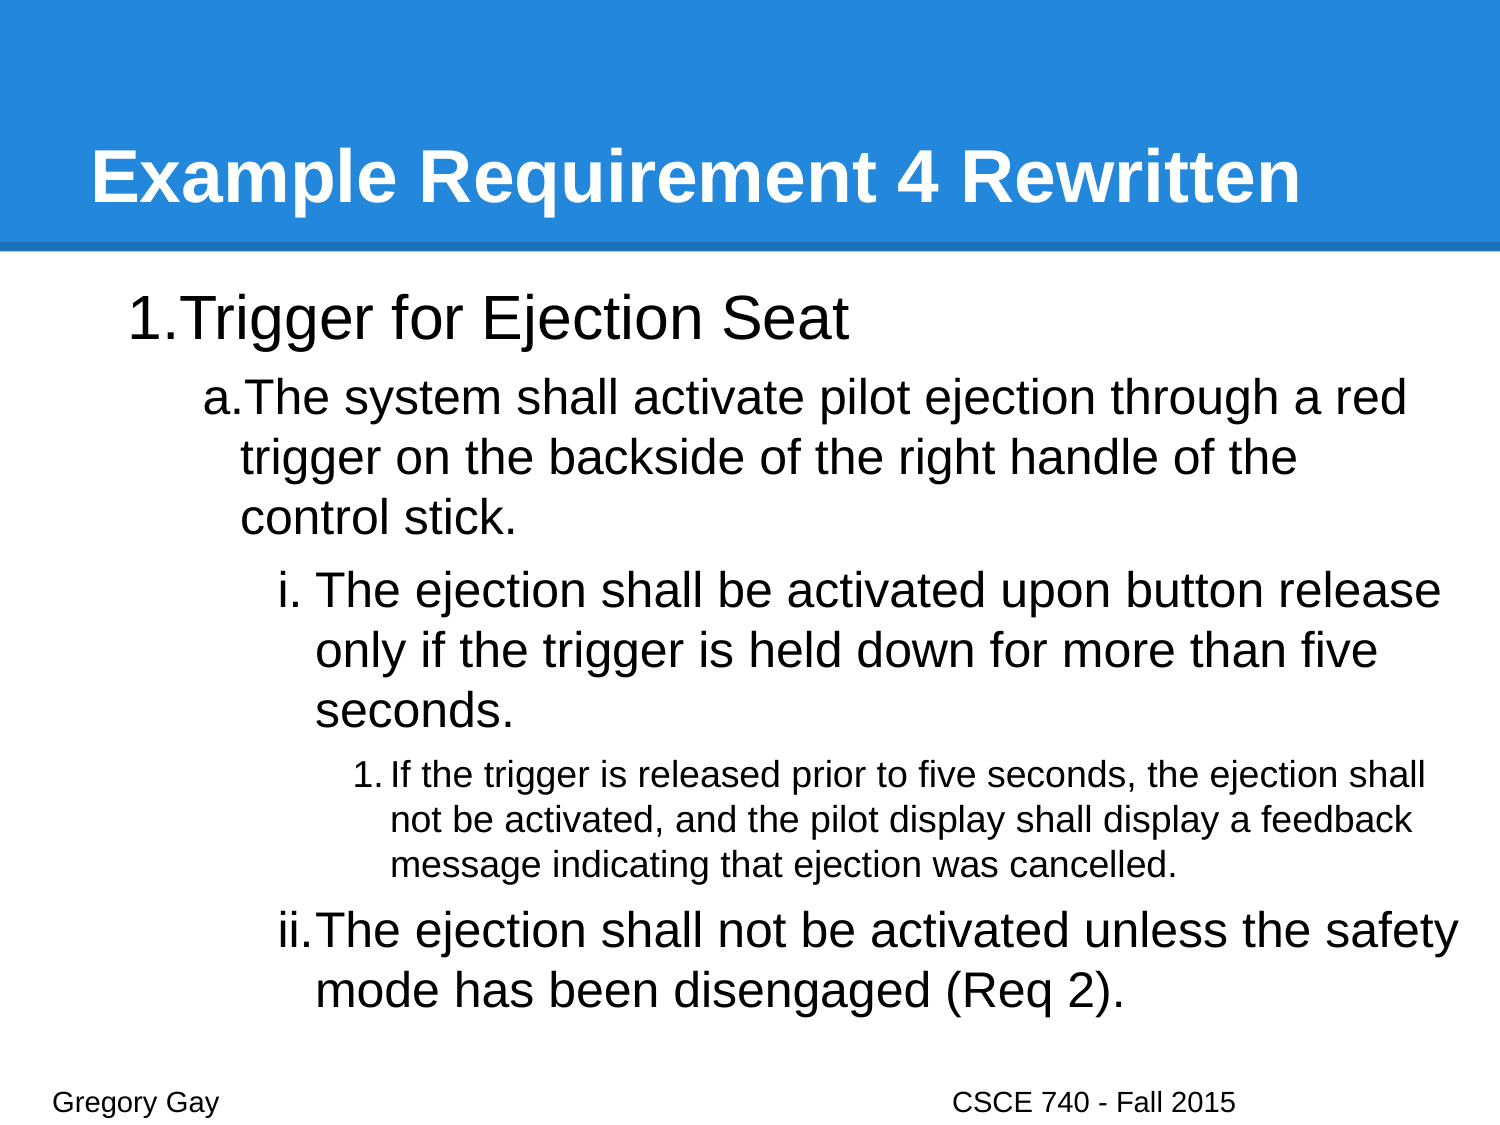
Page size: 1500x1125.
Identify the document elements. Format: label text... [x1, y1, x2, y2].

title Example Requirement 4 Rewritten [75, 45, 1425, 233]
list Trigger for Ejection Seat The system shall activate pilot ejection through a red trigger on the backside of the right handle of the control stick. The ejection shall be activated upon button release only if the trigger is held down for more than five seconds. If the trigger is released prior to five seconds, the ejection shall not be activated, and the pilot display shall display a feedback message indicating that ejection was cancelled. The ejection shall not be activated unless the safety mode has been disengaged (Req 2). [75, 262, 1476, 1078]
text_box Gregory Gay CSCE 740 - Fall 2015 31 [37, 1068, 1463, 1114]
